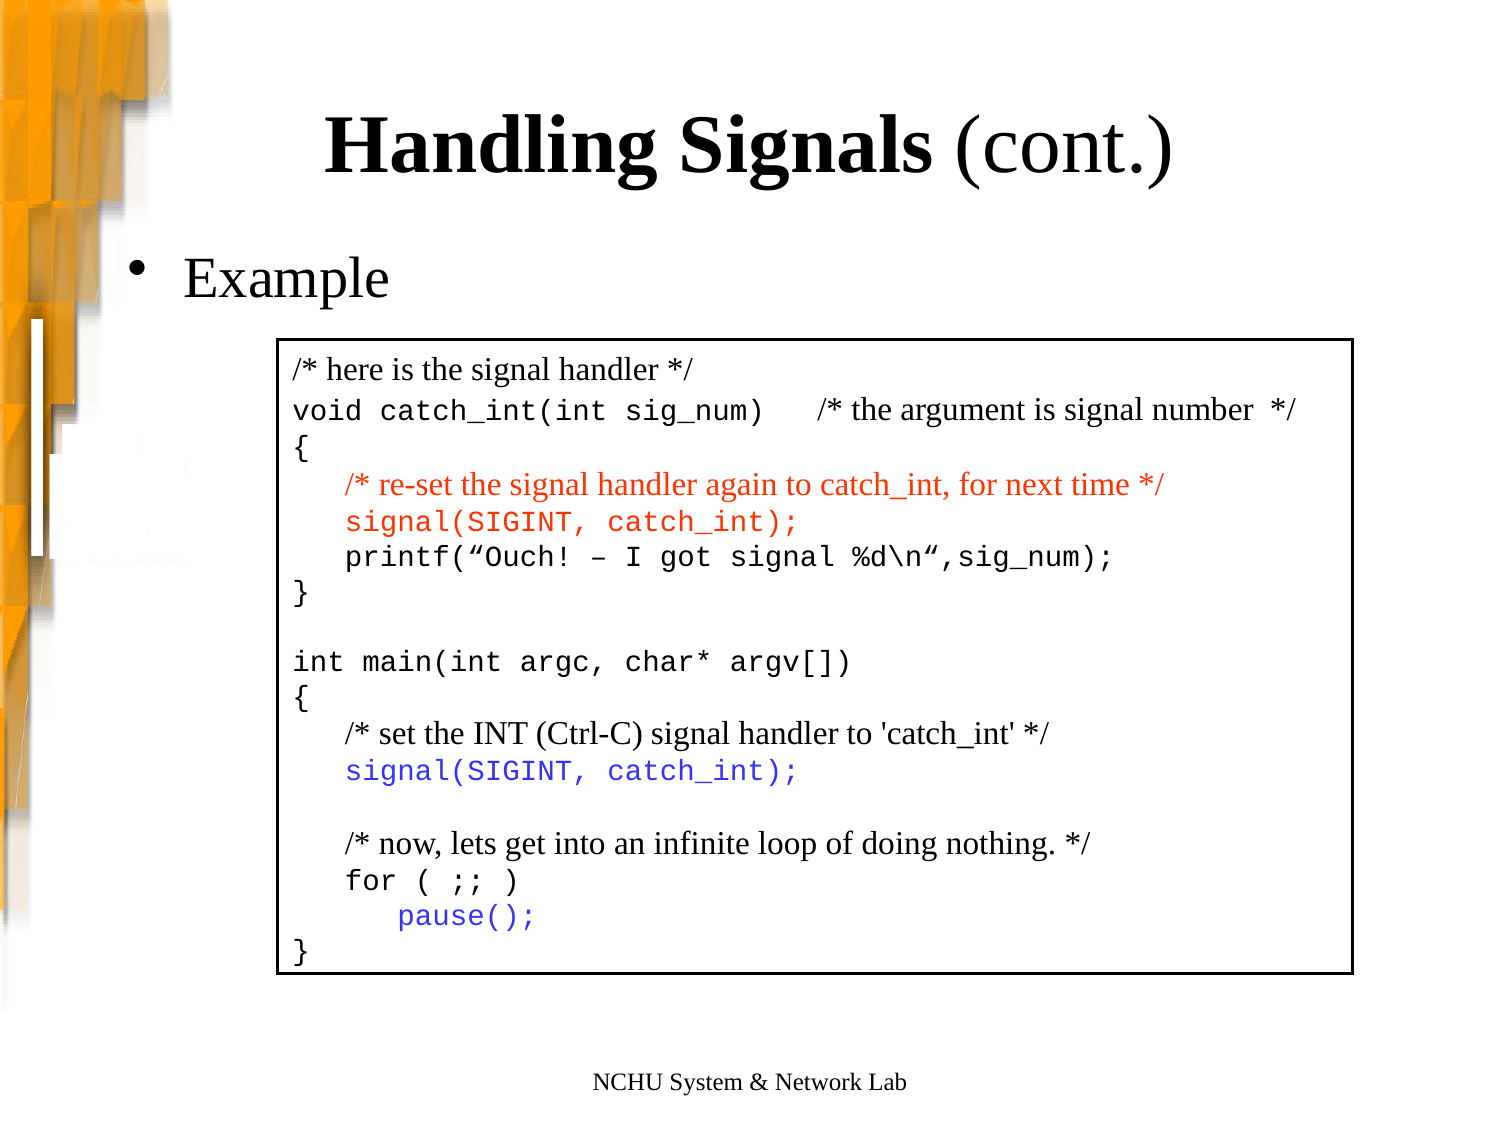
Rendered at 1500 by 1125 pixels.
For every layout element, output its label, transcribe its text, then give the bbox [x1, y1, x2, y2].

title Handling Signals (cont.) [74, 44, 1426, 233]
text_box /* here is the signal handler */ void catch_int(int sig_num) /* the argument is signal number */ { /* re-set the signal handler again to catch_int, for next time */ signal(SIGINT, catch_int); printf(“Ouch! – I got signal %d\n“,sig_num); } int main(int argc, char* argv[]) { /* set the INT (Ctrl-C) signal handler to 'catch_int' */ signal(SIGINT, catch_int); /* now, lets get into an infinite loop of doing nothing. */ for ( ;; ) pause(); } [277, 339, 1353, 974]
picture [0, 0, 195, 1012]
list Example [111, 231, 1483, 944]
text_box NCHU System & Network Lab [430, 1058, 1069, 1094]
